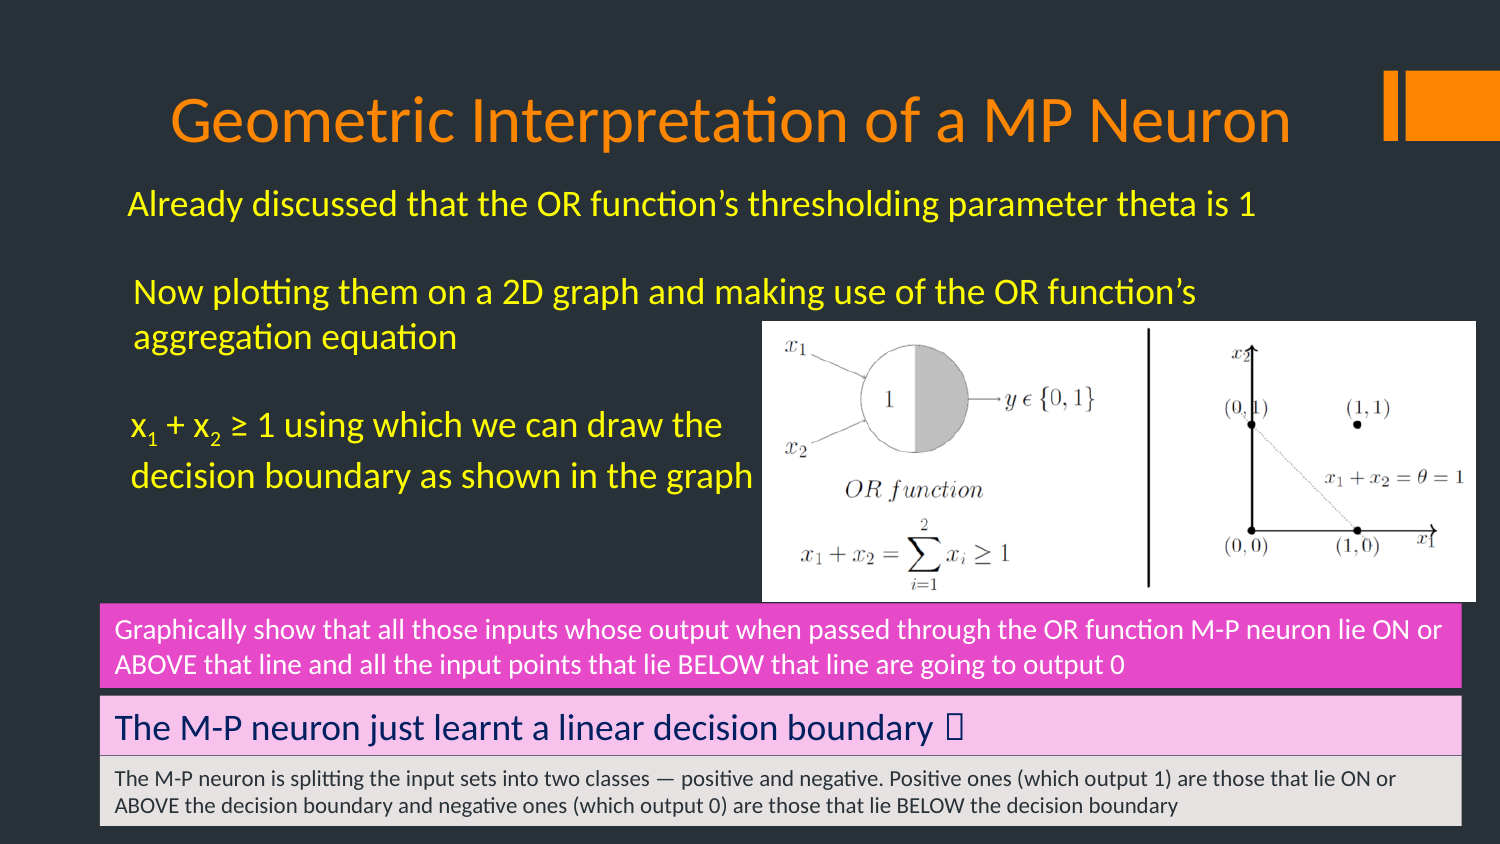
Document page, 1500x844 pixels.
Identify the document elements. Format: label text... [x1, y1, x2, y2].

text_box Graphically show that all those inputs whose output when passed through the OR function M-P neuron lie ON or ABOVE that line and all the input points that lie BELOW that line are going to output 0 [99, 603, 1462, 688]
text_box The M-P neuron is splitting the input sets into two classes — positive and negative. Positive ones (which output 1) are those that lie ON or ABOVE the decision boundary and negative ones (which output 0) are those that lie BELOW the decision boundary [99, 756, 1462, 826]
text_box Already discussed that the OR function’s thresholding parameter theta is 1 [112, 171, 1325, 232]
text_box Now plotting them on a 2D graph and making use of the OR function’s aggregation equation [118, 259, 1244, 365]
text_box The M-P neuron just learnt a linear decision boundary  [99, 695, 1462, 756]
text_box x1 + x2 ≥ 1 using which we can draw the decision boundary as shown in the graph [115, 392, 756, 504]
picture [761, 321, 1476, 602]
title Geometric Interpretation of a MP Neuron [99, 21, 1364, 164]
